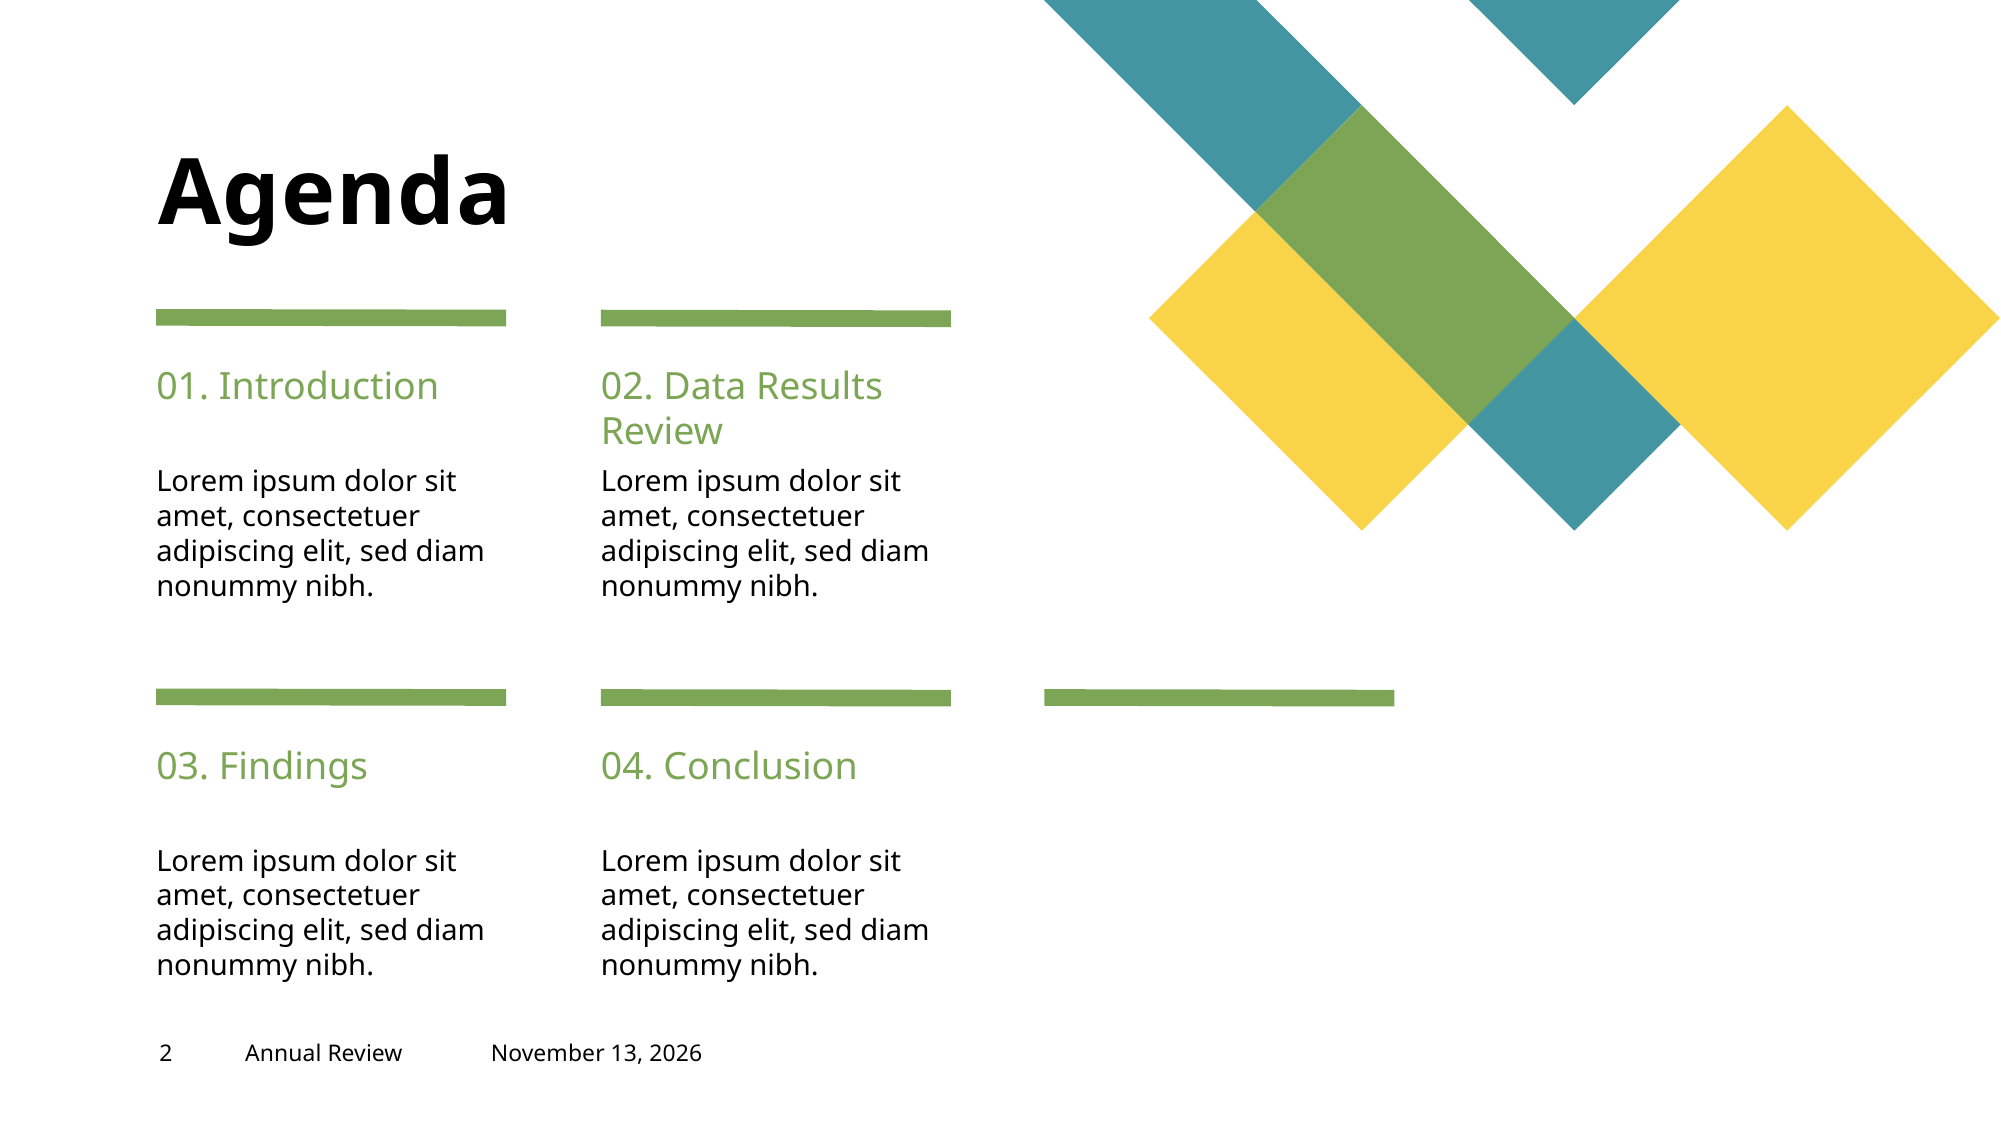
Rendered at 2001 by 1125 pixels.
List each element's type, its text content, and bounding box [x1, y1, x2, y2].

title Agenda [158, 144, 969, 245]
list 02. Data Results Review [600, 362, 950, 397]
list 03. Findings [156, 741, 507, 776]
list Lorem ipsum dolor sit amet, consectetuer adipiscing elit, sed diam nonummy nibh. [600, 841, 950, 903]
list 01. Introduction [156, 362, 507, 397]
slide_number 2 [159, 1038, 246, 1080]
footer Annual Review [246, 1038, 490, 1080]
list Lorem ipsum dolor sit amet, consectetuer adipiscing elit, sed diam nonummy nibh. [156, 462, 507, 523]
text_box April 8, 2023 [490, 1038, 707, 1080]
list Lorem ipsum dolor sit amet, consectetuer adipiscing elit, sed diam nonummy nibh. [600, 462, 950, 523]
list 04. Conclusion [600, 741, 950, 776]
list Lorem ipsum dolor sit amet, consectetuer adipiscing elit, sed diam nonummy nibh. [156, 841, 507, 903]
